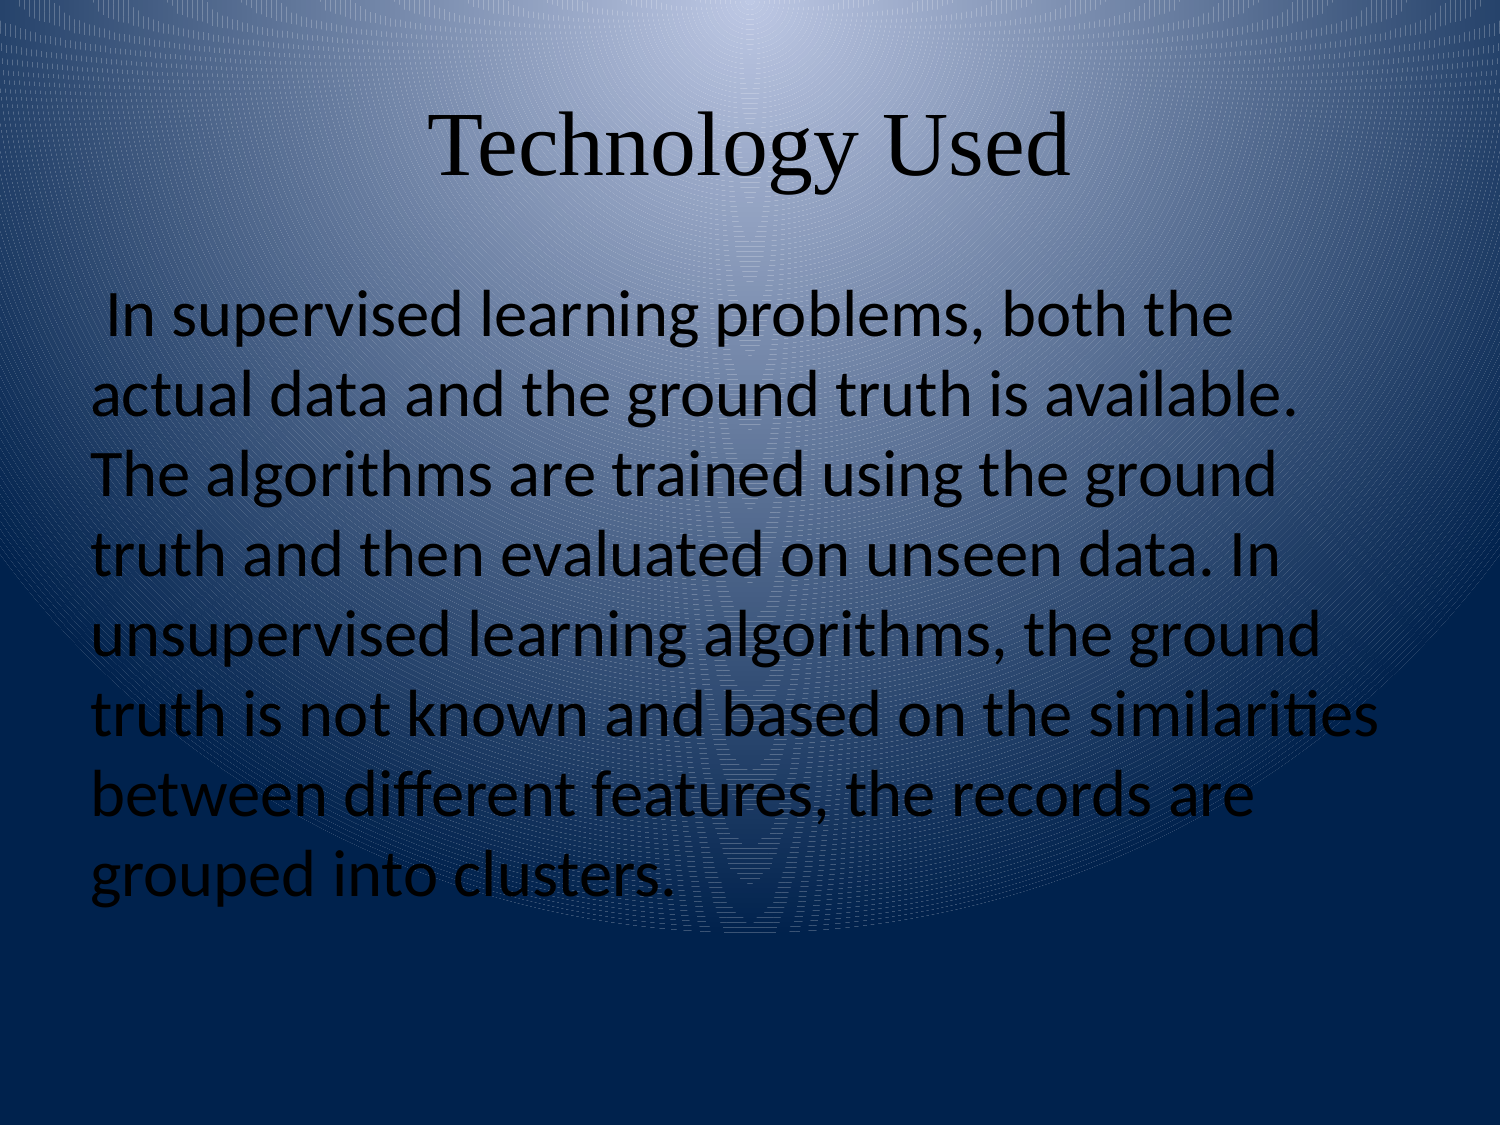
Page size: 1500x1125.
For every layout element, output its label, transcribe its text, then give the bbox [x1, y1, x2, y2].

title Technology Used [75, 45, 1425, 233]
list In supervised learning problems, both the actual data and the ground truth is available. The algorithms are trained using the ground truth and then evaluated on unseen data. In unsupervised learning algorithms, the ground truth is not known and based on the similarities between different features, the records are grouped into clusters. [75, 262, 1425, 1005]
